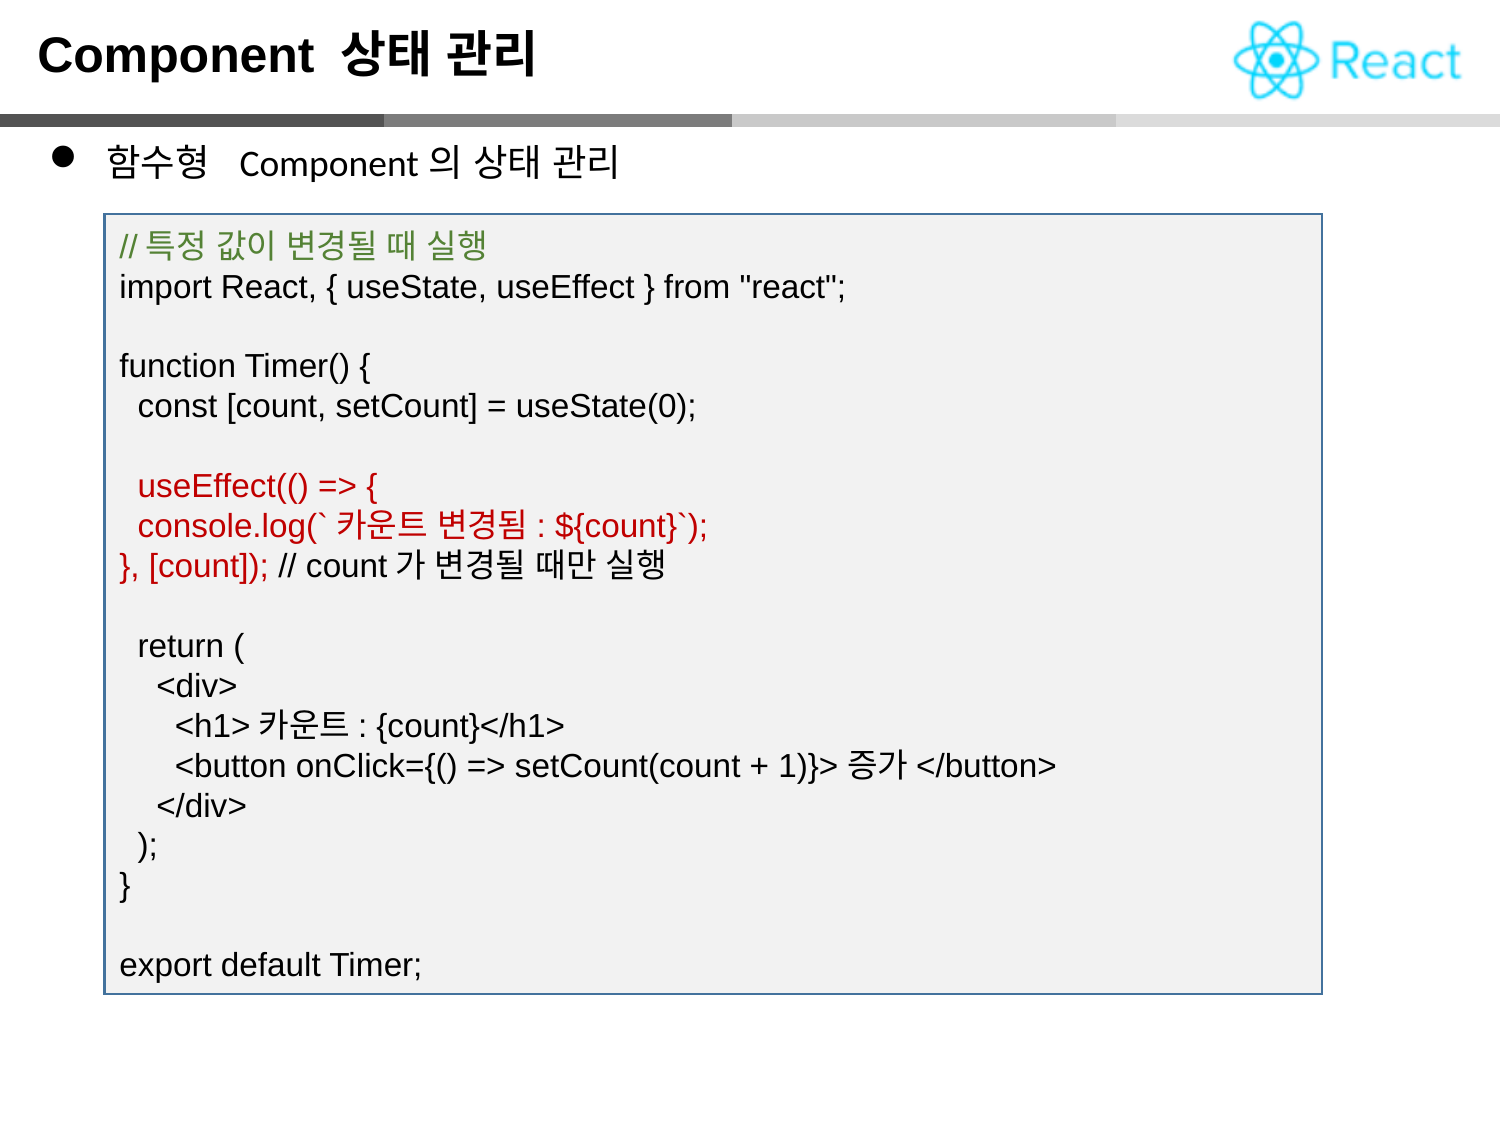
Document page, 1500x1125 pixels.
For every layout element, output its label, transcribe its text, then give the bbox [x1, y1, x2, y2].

picture [1228, 5, 1480, 114]
list 함수형 Component의 상태 관리 [34, 136, 1417, 474]
text_box //특정 값이 변경될 때 실행 import React, { useState, useEffect } from "react"; function Timer() { const [count, setCount] = useState(0); useEffect(() => { console.log(`카운트 변경됨: ${count}`); }, [count]); // count가 변경될 때만 실행 return ( <div> <h1>카운트: {count}</h1> <button onClick={() => setCount(count + 1)}>증가</button> </div> ); } export default Timer; [103, 213, 1323, 995]
text_box Component 상태 관리 [22, 15, 1086, 90]
